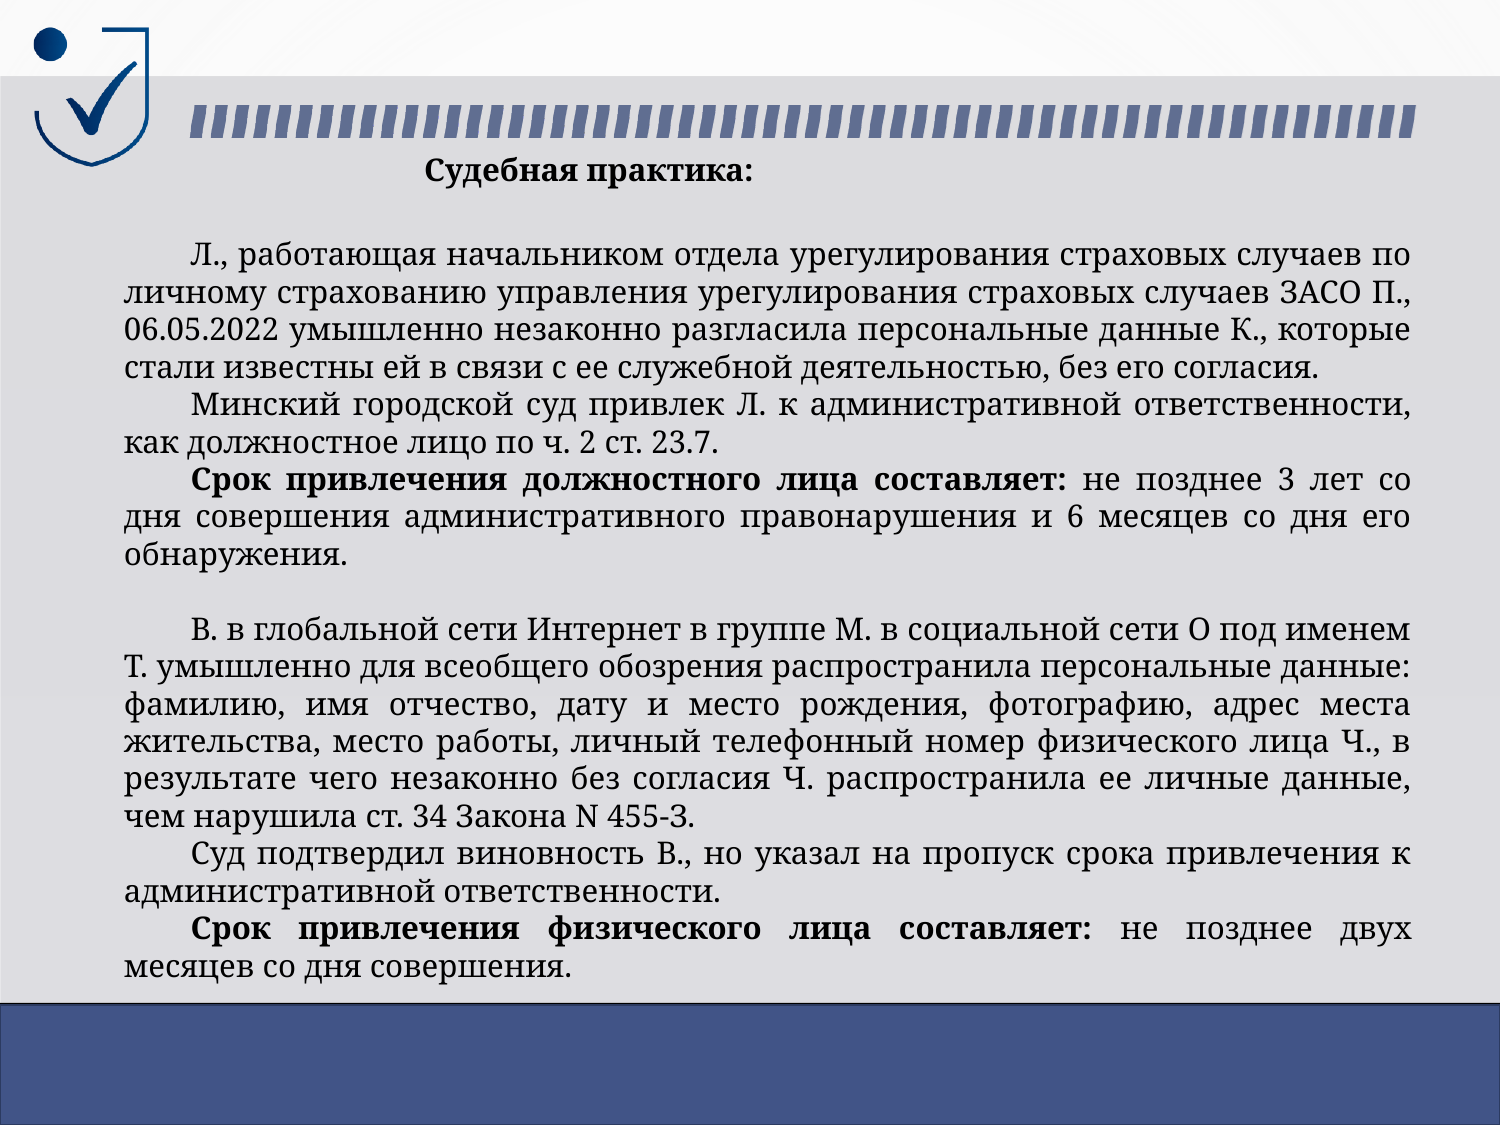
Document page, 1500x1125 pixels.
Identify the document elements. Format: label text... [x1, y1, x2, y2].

picture [0, 0, 1500, 1002]
text_box Судебная практика: Л., работающая начальником отдела урегулирования страховых случаев по личному страхованию управления урегулирования страховых случаев ЗАСО П., 06.05.2022 умышленно незаконно разгласила персональные данные К., которые стали известны ей в связи с ее служебной деятельностью, без его согласия. Минский городской суд привлек Л. к административной ответственности, как должностное лицо по ч. 2 ст. 23.7. Срок привлечения должностного лица составляет: не позднее 3 лет со дня совершения административного правонарушения и 6 месяцев со дня его обнаружения. В. в глобальной сети Интернет в группе М. в социальной сети О под именем Т. умышленно для всеобщего обозрения распространила персональные данные: фамилию, имя отчество, дату и место рождения, фотографию, адрес места жительства, место работы, личный телефонный номер физического лица Ч., в результате чего незаконно без согласия Ч. распространила ее личные данные, чем нарушила ст. 34 Закона N 455-З. Суд подтвердил виновность В., но указал на пропуск срока привлечения к административной ответственности. Срок привлечения физического лица составляет: не позднее двух месяцев со дня совершения. [0, 137, 1413, 984]
